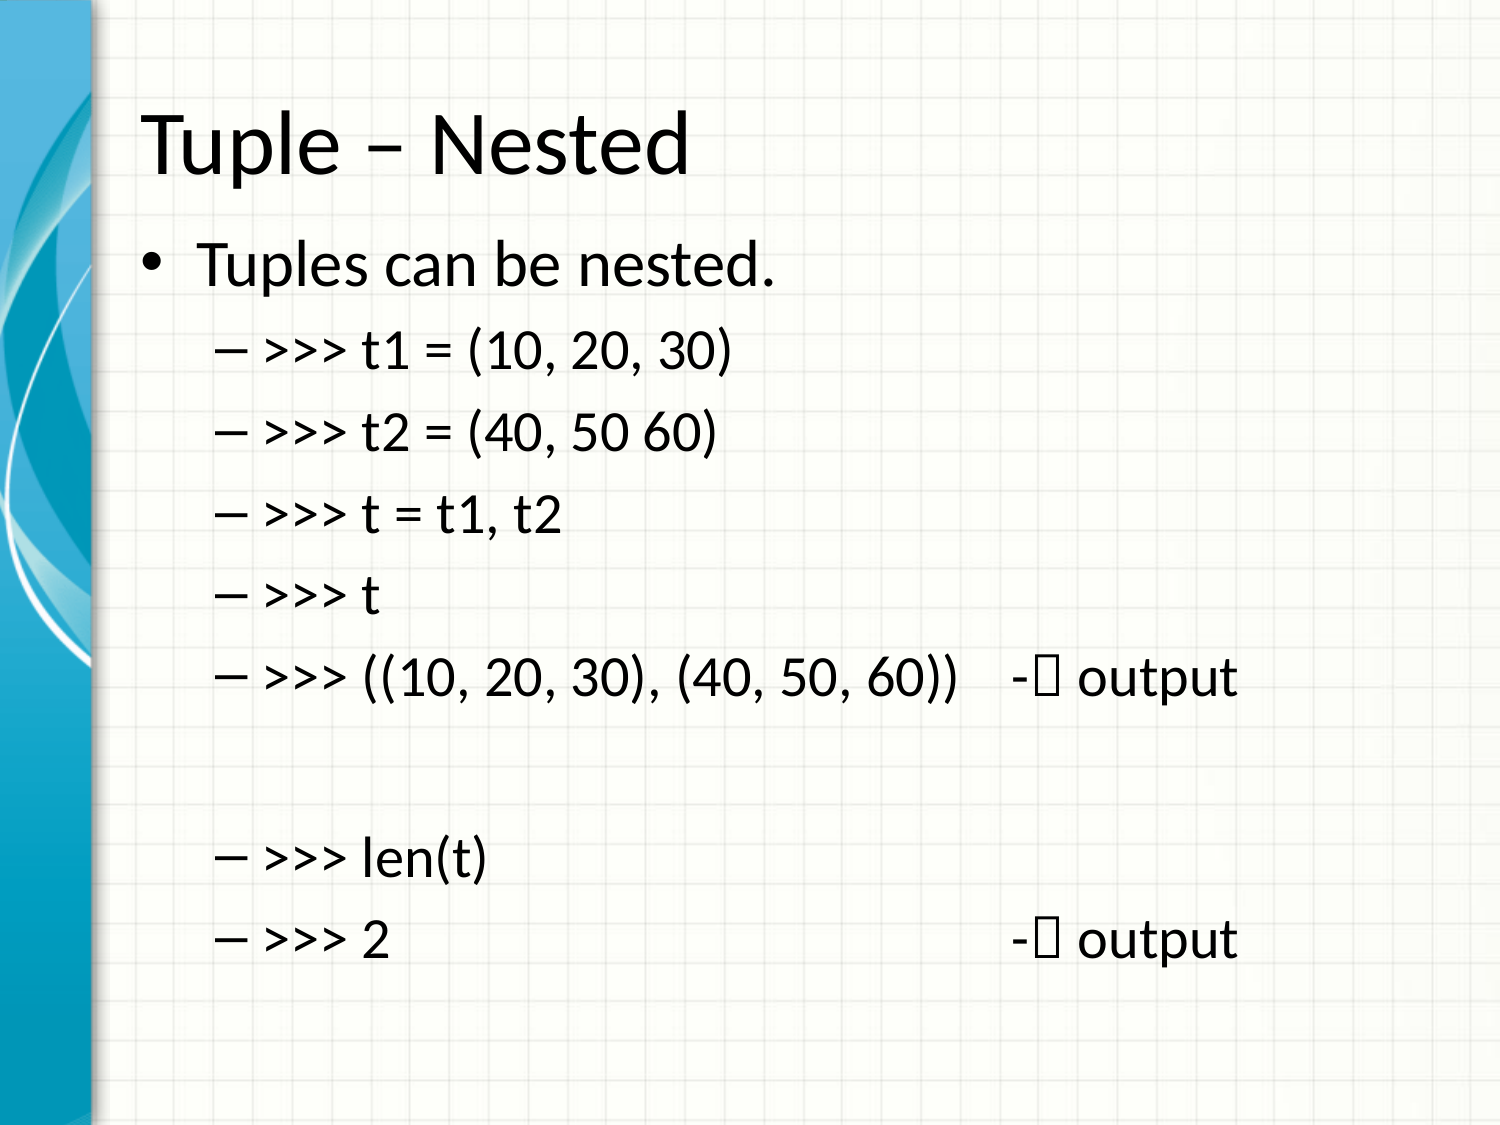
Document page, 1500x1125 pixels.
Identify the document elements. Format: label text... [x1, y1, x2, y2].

list Tuples can be nested. >>> t1 = (10, 20, 30) >>> t2 = (40, 50 60) >>> t = t1, t2 >>> t >>> ((10, 20, 30), (40, 50, 60)) - output >>> len(t) >>> 2 - output [125, 212, 1450, 1088]
picture [0, 0, 1500, 1125]
title Tuple – Nested [125, 44, 1450, 212]
